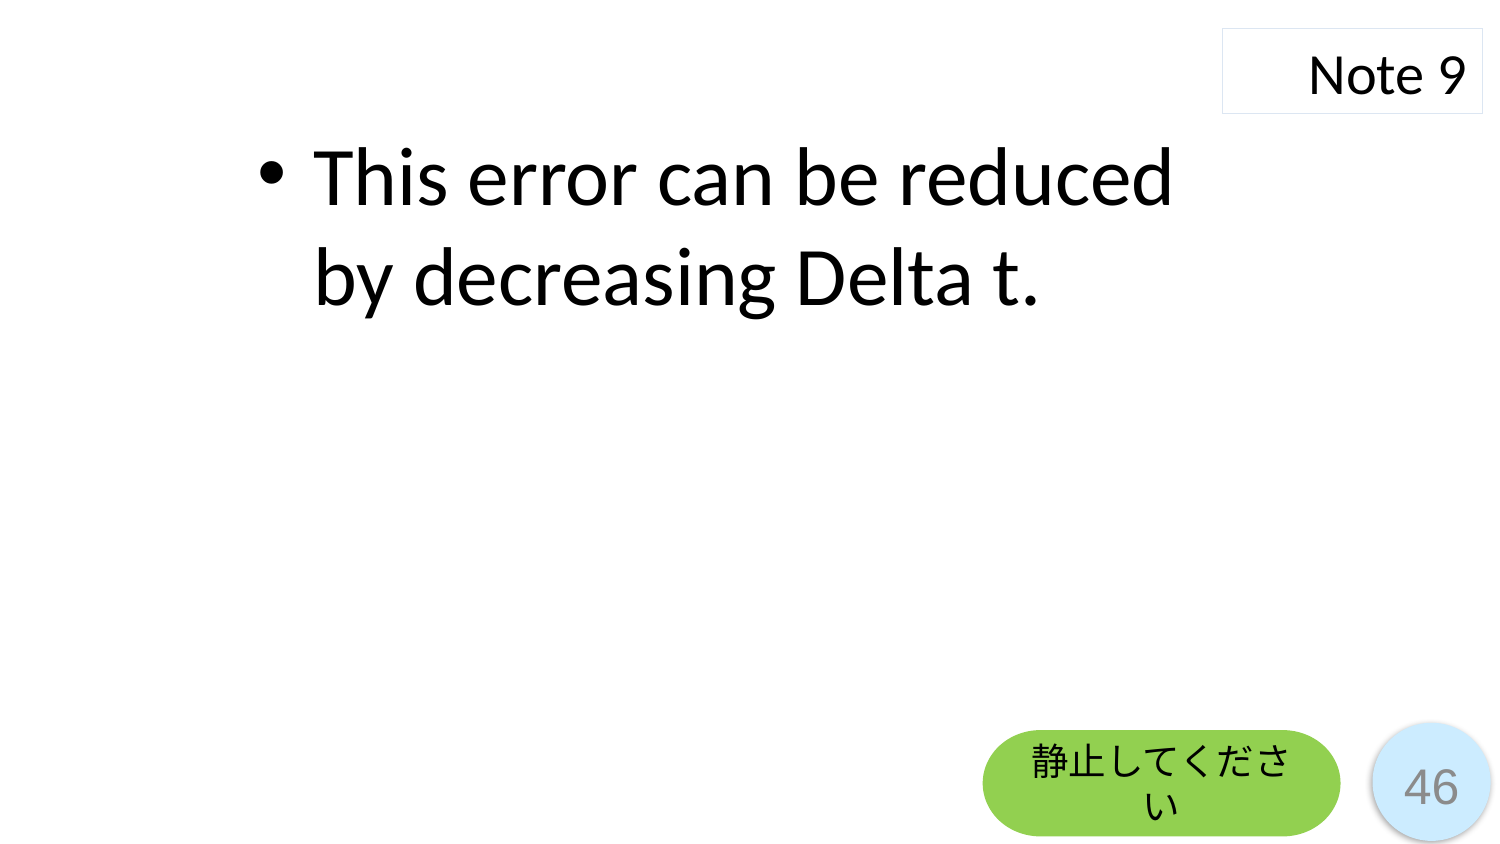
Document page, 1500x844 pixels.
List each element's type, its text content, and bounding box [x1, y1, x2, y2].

text_box 静止してください [980, 728, 1343, 839]
text_box Note 9 [1222, 28, 1483, 114]
list This error can be reduced by decreasing Delta t. [242, 114, 1223, 786]
slide_number 46 [1372, 762, 1491, 807]
